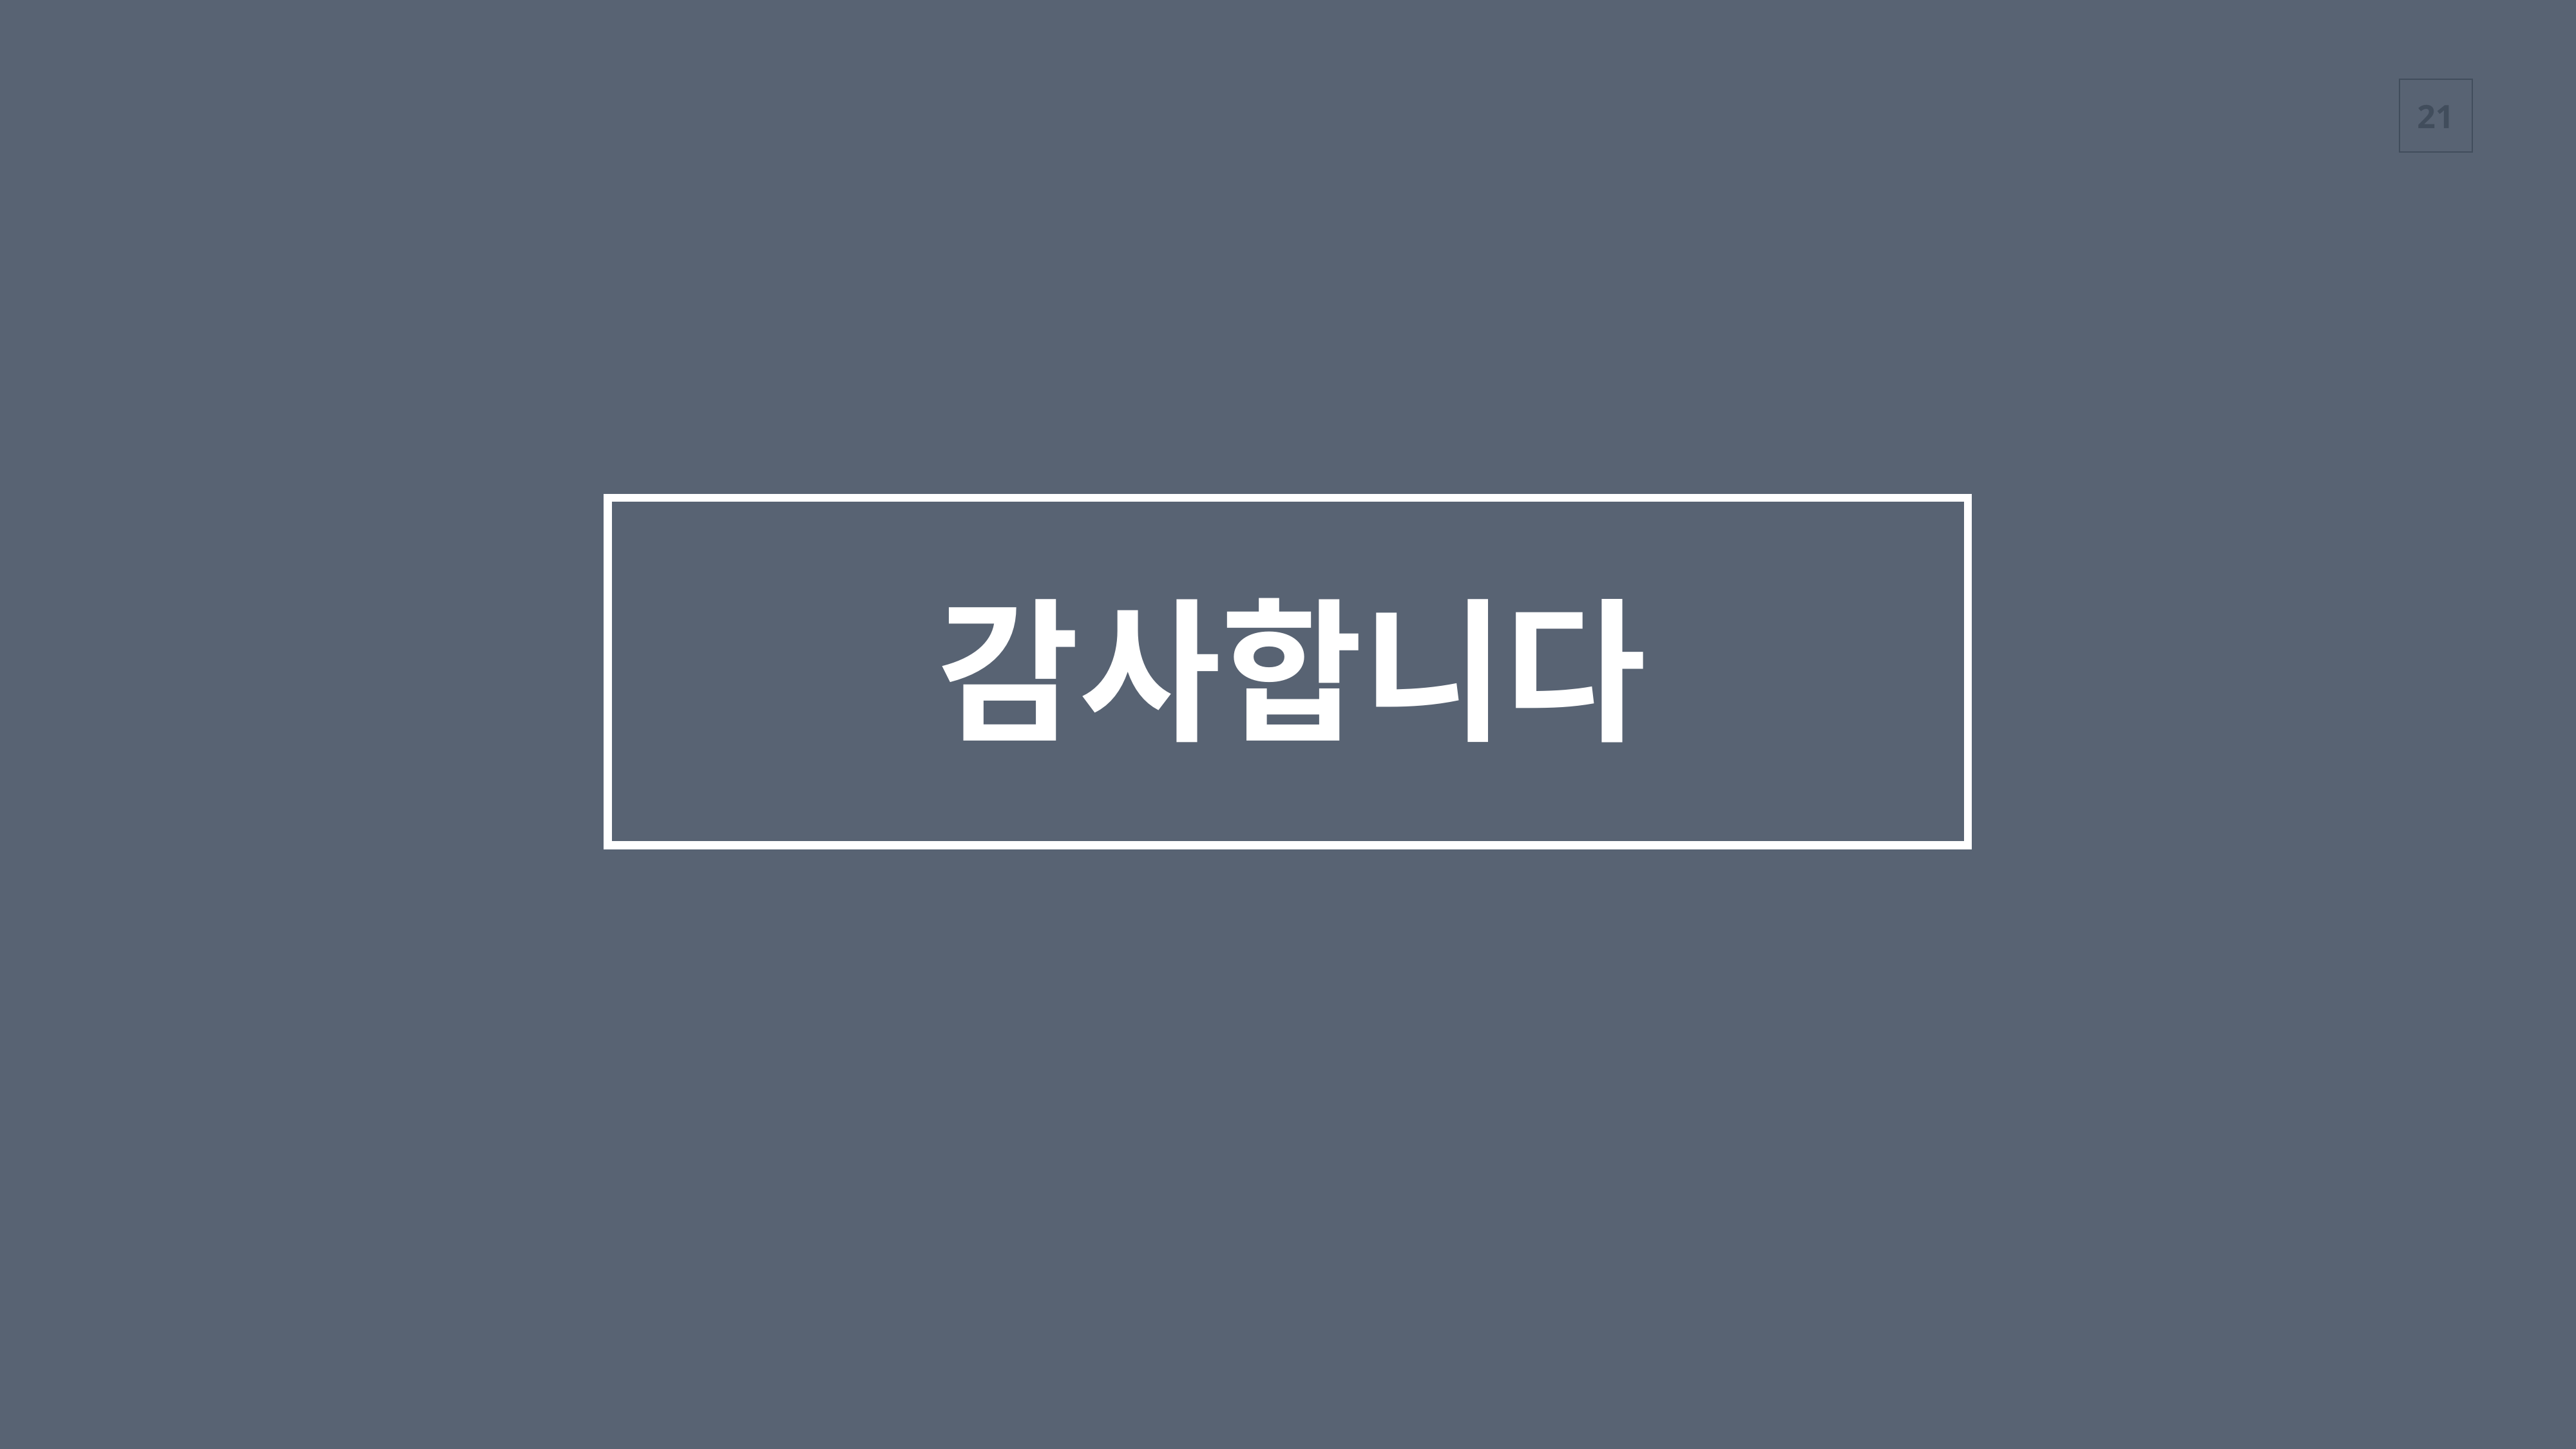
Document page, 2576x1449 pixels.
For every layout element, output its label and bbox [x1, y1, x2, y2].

text_box [607, 497, 1969, 846]
text_box [0, 0, 2576, 1449]
